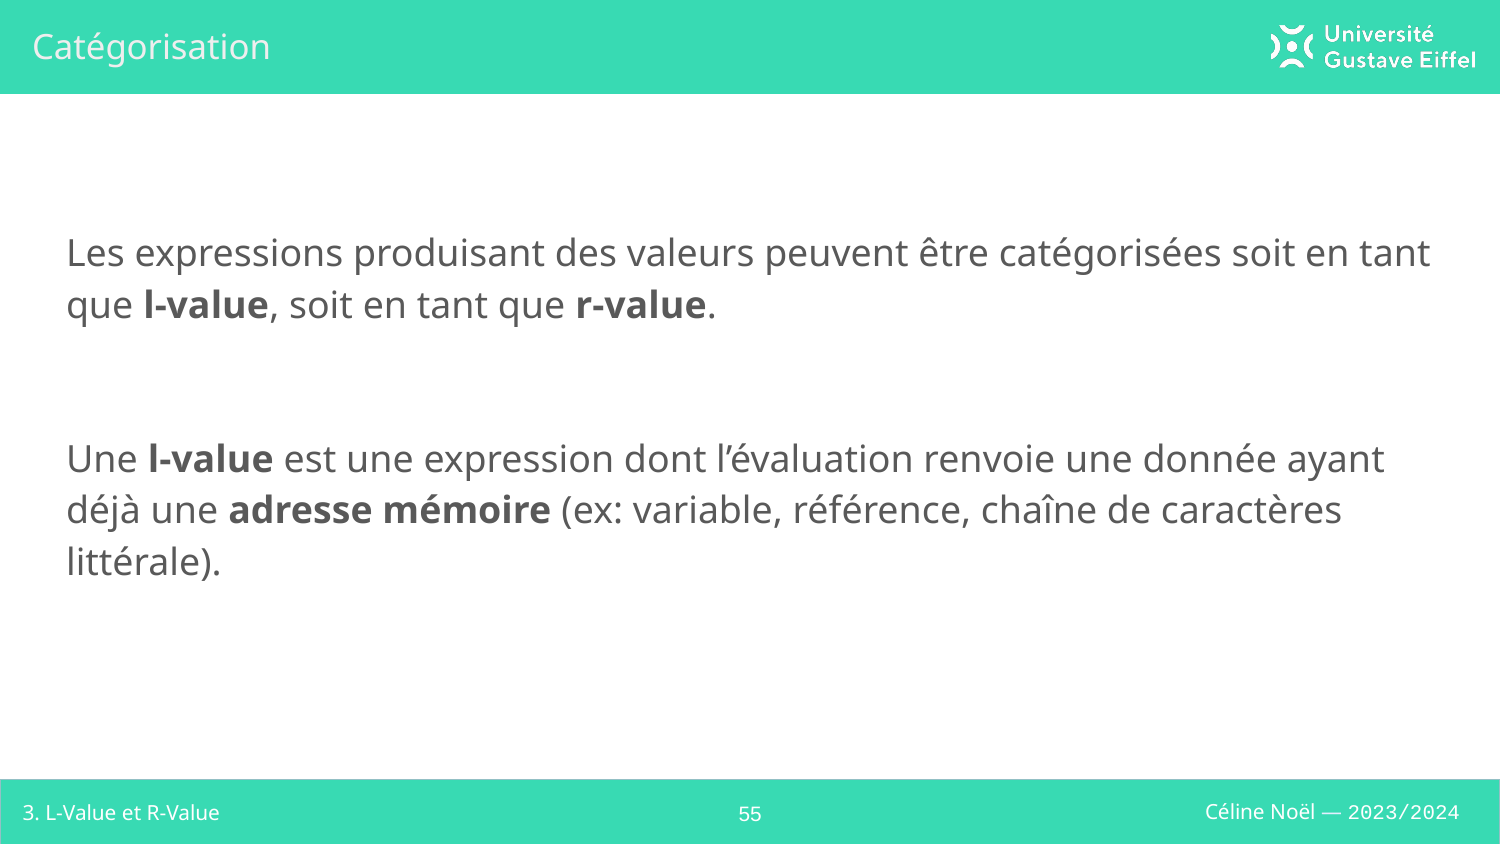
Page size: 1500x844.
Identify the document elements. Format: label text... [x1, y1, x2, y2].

slide_number ‹#› [705, 785, 795, 840]
title Catégorisation [17, 9, 1440, 82]
picture [1440, 25, 1475, 68]
title 3. L-Value et R-Value [7, 779, 689, 844]
list Les expressions produisant des valeurs peuvent être catégorisées soit en tant que l-value, soit en tant que r-value. Une l-value est une expression dont l’évaluation renvoie une donnée ayant déjà une adresse mémoire (ex: variable, référence, chaîne de caractères littérale). [51, 207, 1449, 610]
